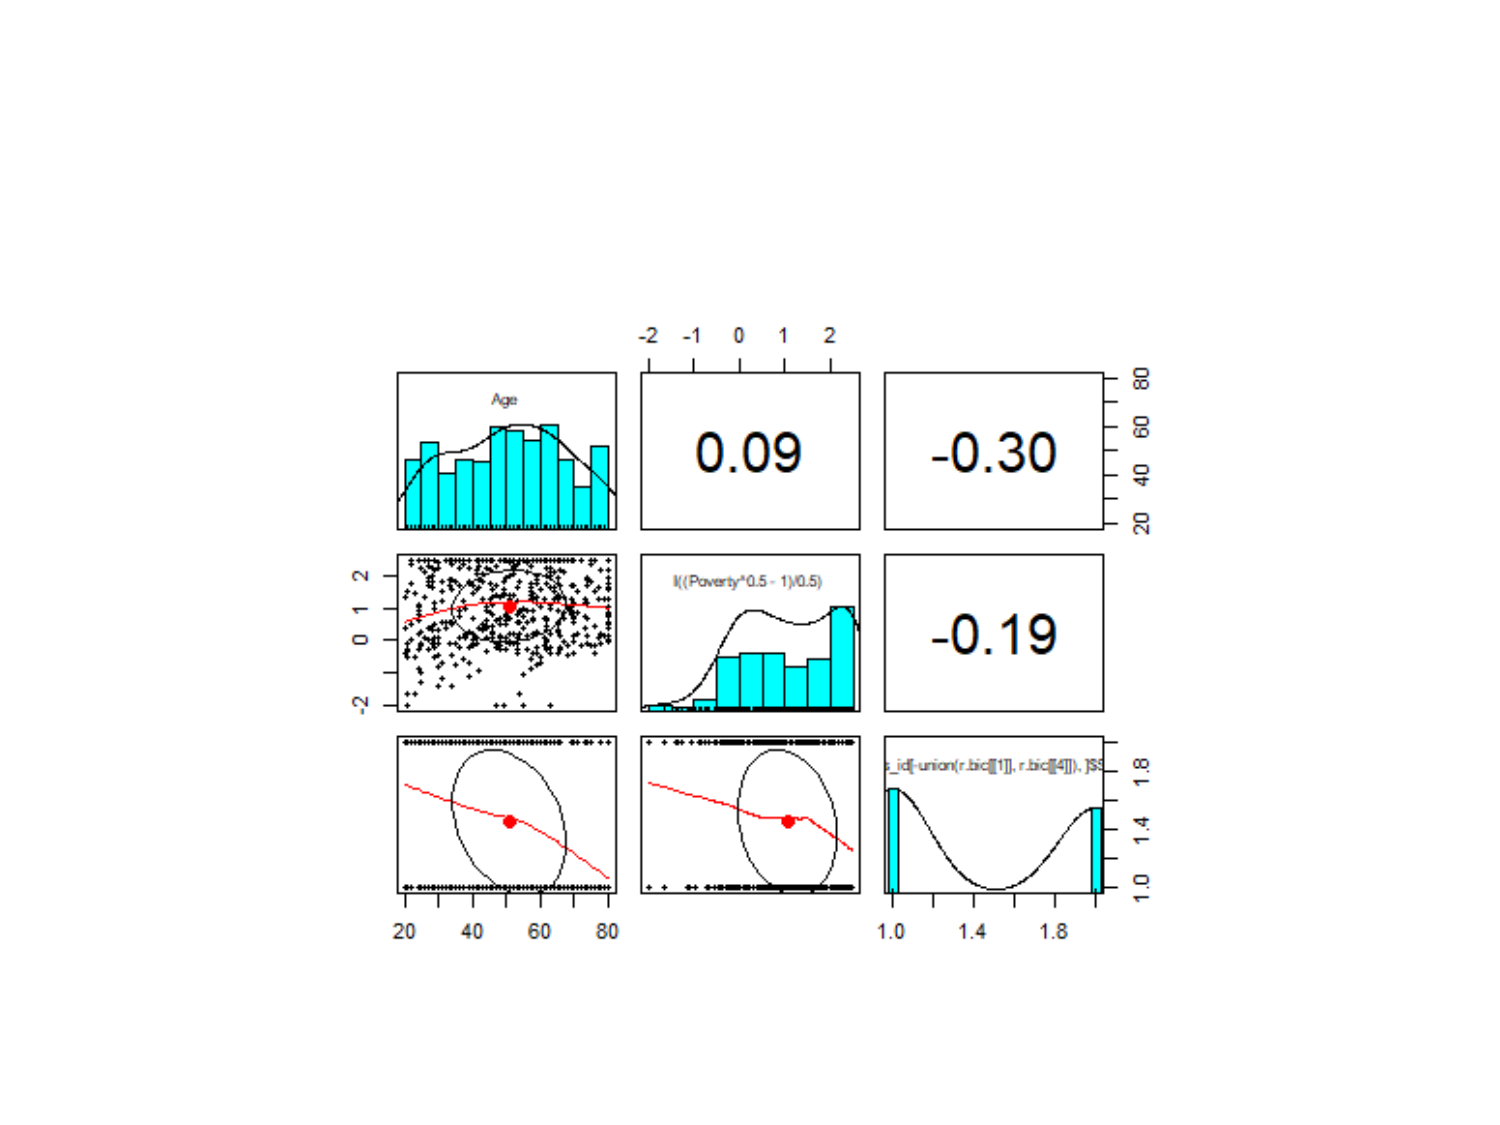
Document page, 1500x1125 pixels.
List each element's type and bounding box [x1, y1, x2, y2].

picture [287, 262, 1215, 1005]
